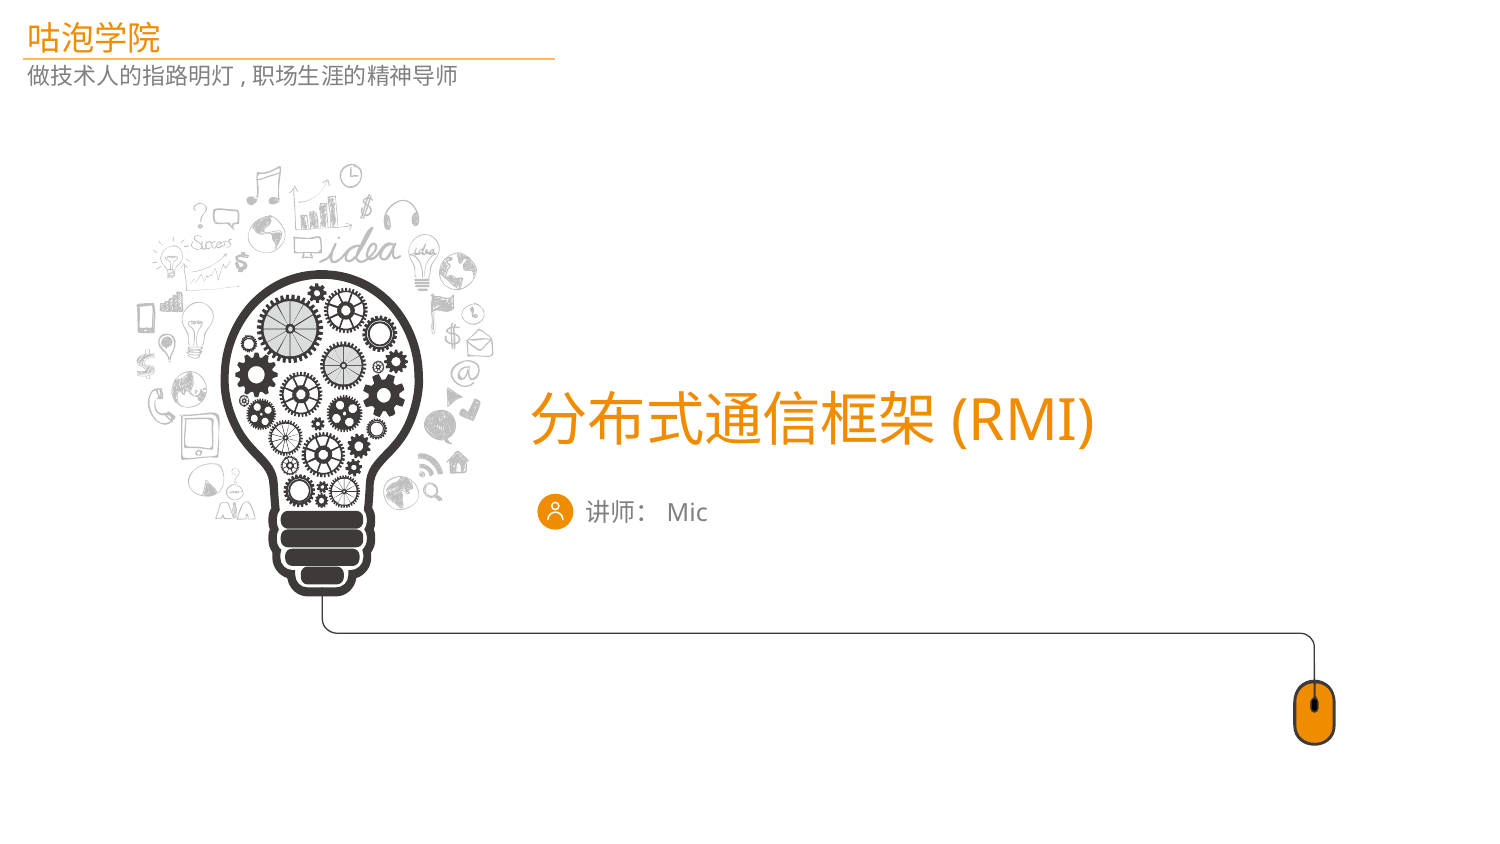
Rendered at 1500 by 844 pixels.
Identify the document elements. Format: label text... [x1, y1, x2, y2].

text_box 做技术人的指路明灯,职场生涯的精神导师 [13, 53, 806, 96]
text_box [322, 587, 1315, 697]
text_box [537, 488, 849, 535]
text_box 分布式通信框架(RMI) [514, 375, 1401, 460]
text_box 咕泡学院 [13, 9, 900, 65]
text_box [1292, 679, 1336, 746]
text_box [135, 161, 495, 597]
